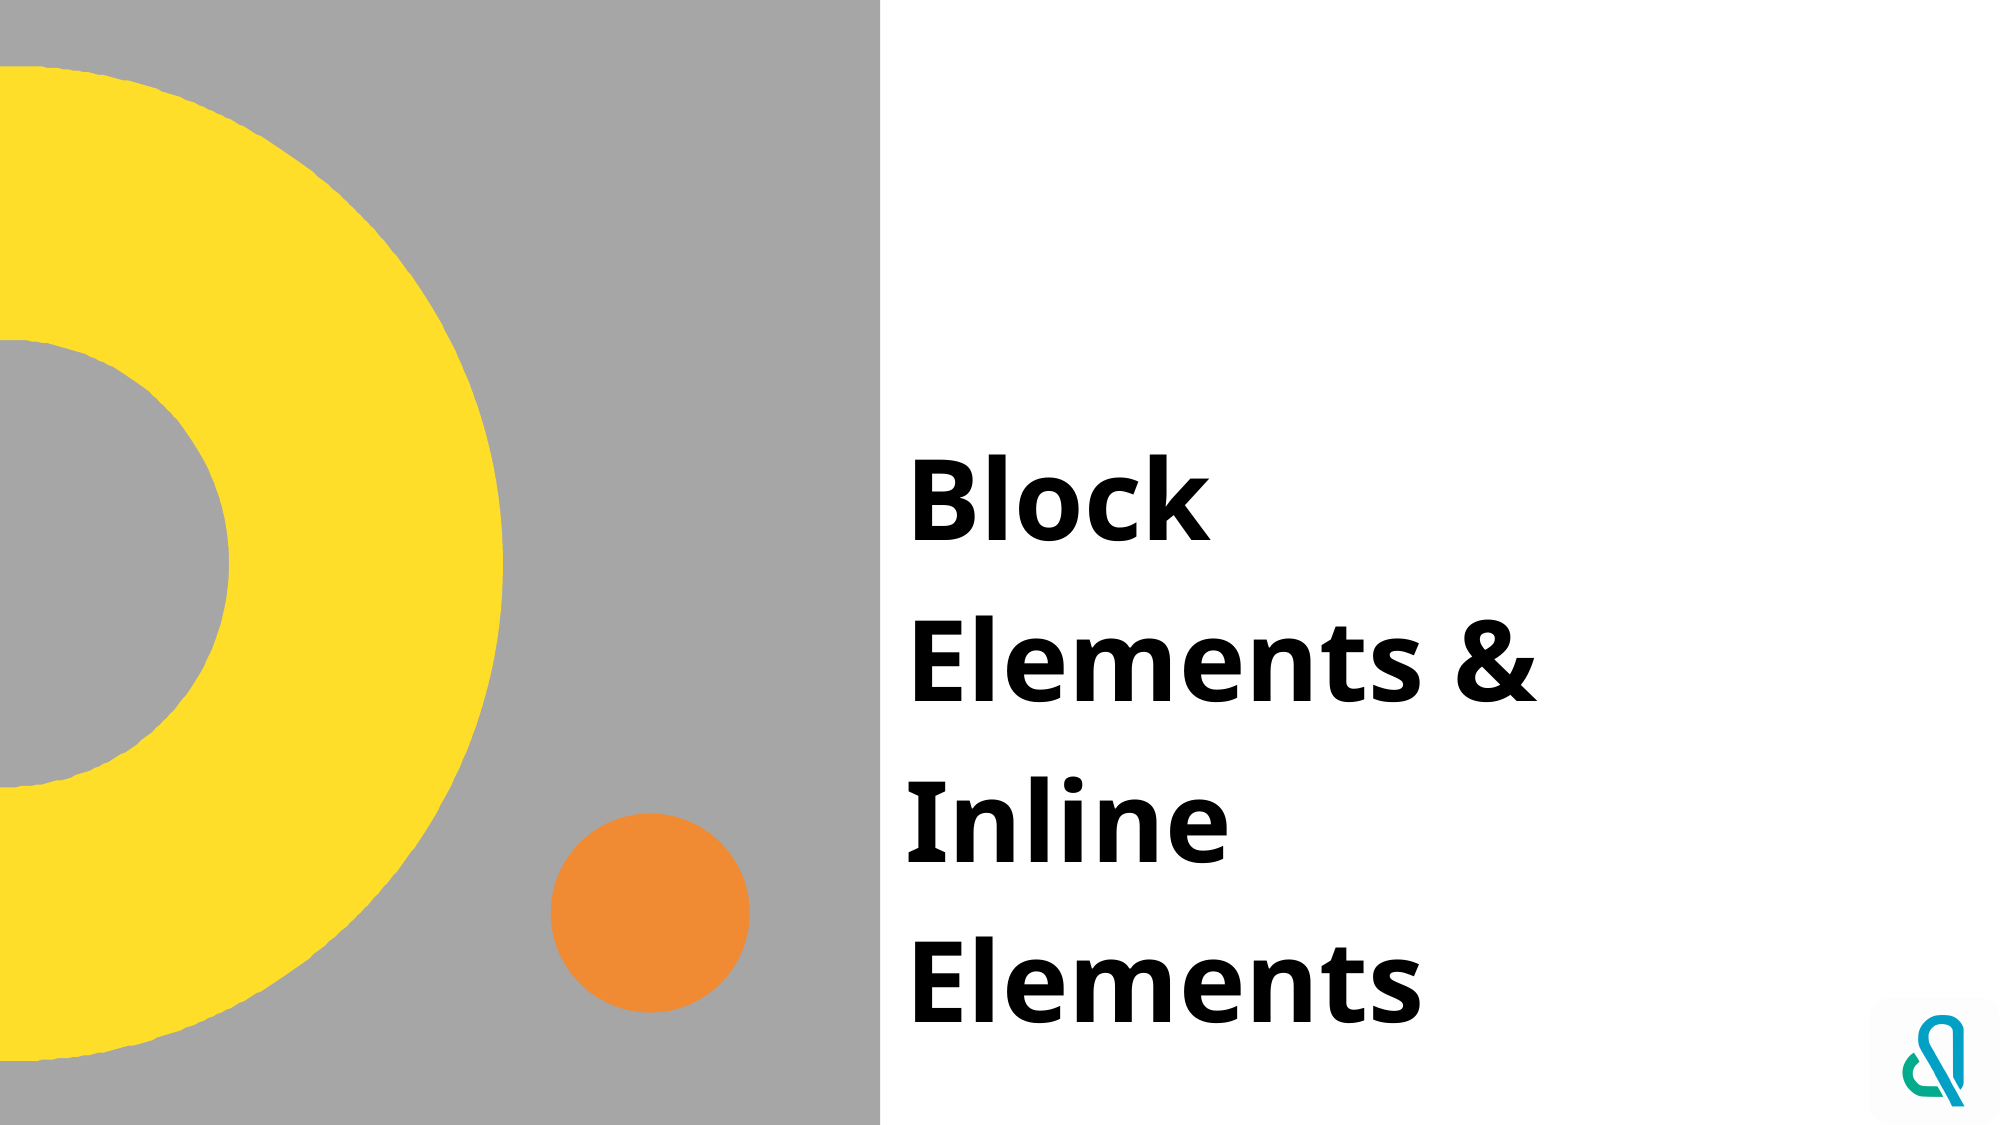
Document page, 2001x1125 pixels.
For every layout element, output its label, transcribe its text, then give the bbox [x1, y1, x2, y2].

title Block Elements & Inline Elements [902, 397, 1743, 1046]
text_box [1869, 997, 2000, 1125]
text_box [0, 0, 881, 1125]
